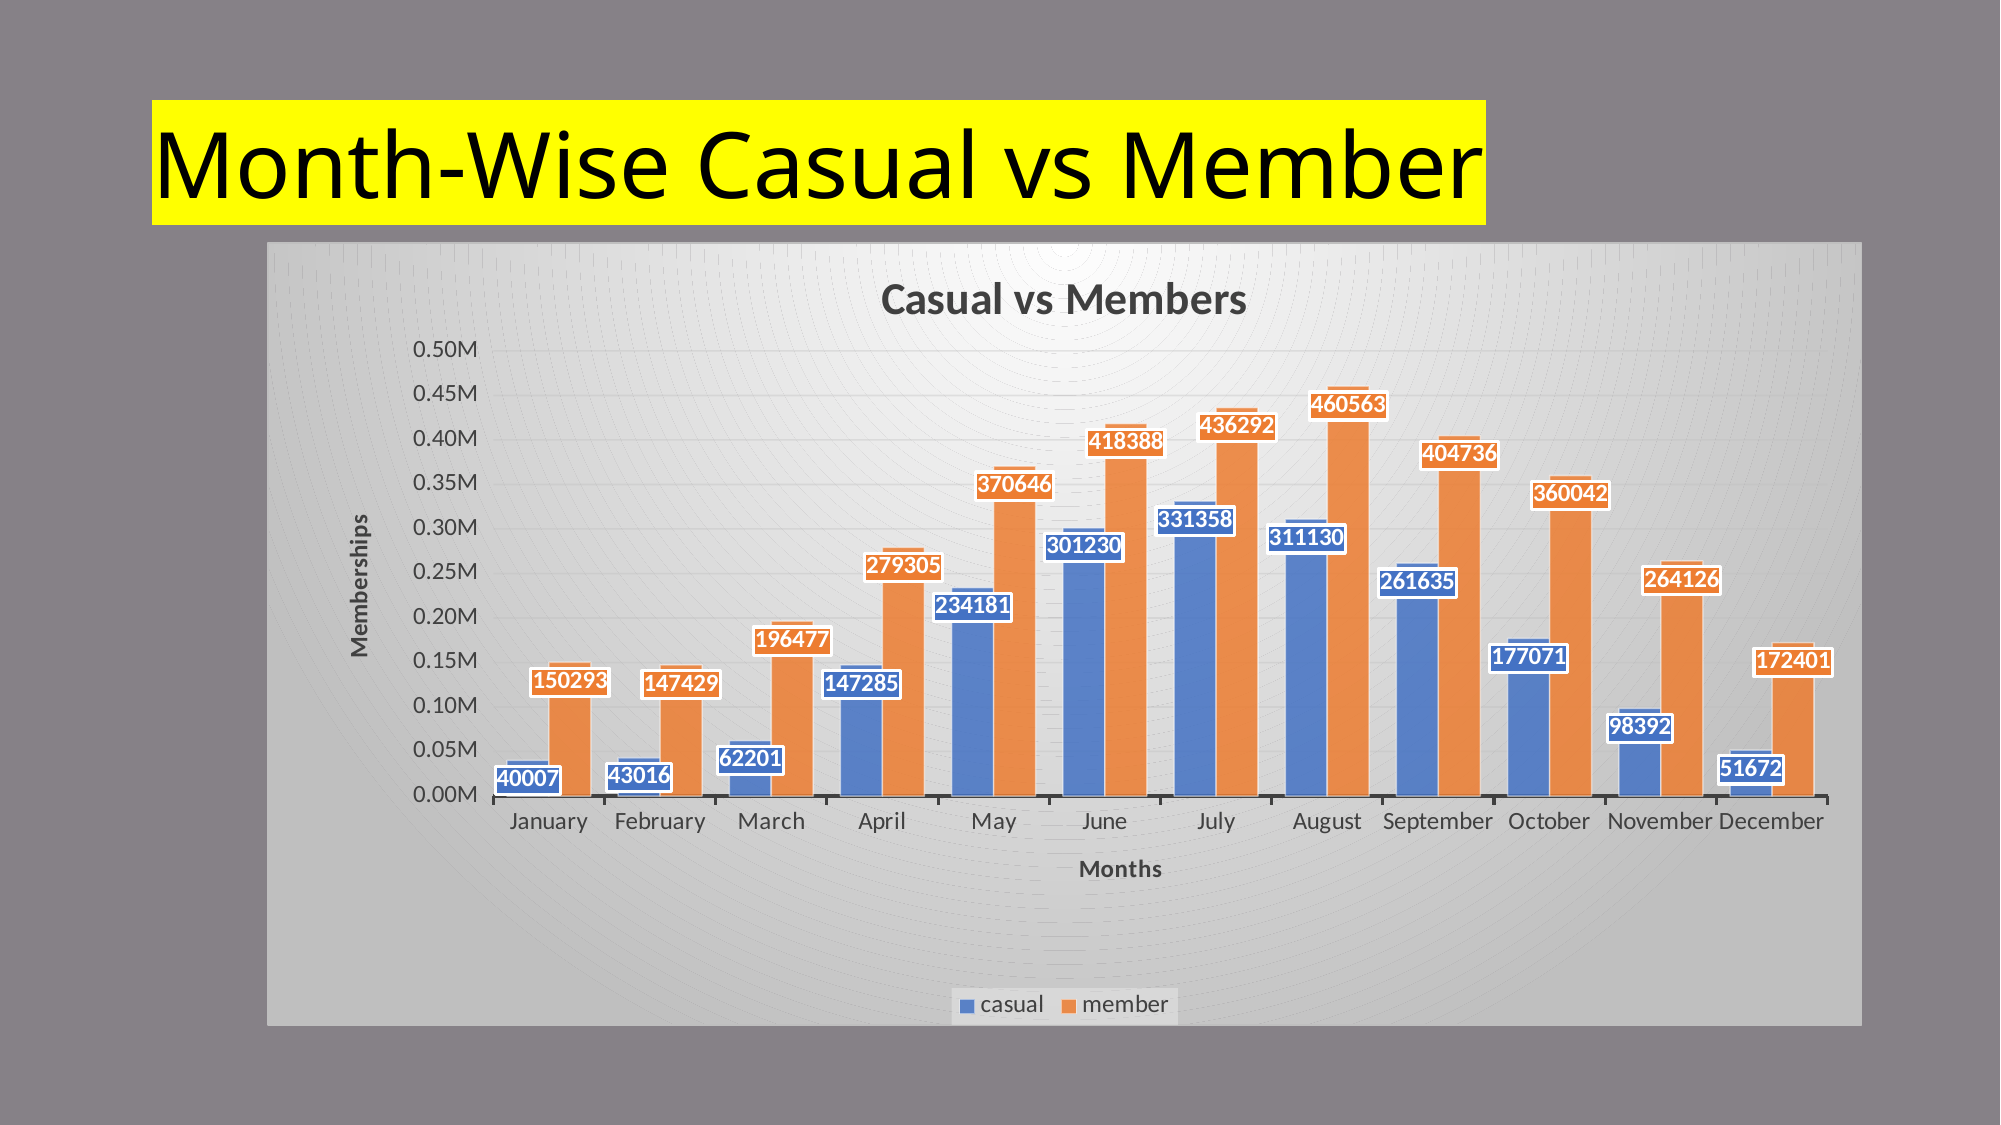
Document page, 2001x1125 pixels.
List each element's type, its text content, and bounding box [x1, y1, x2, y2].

chart [266, 242, 1863, 1026]
title Month-Wise Casual vs Member [137, 59, 1863, 278]
